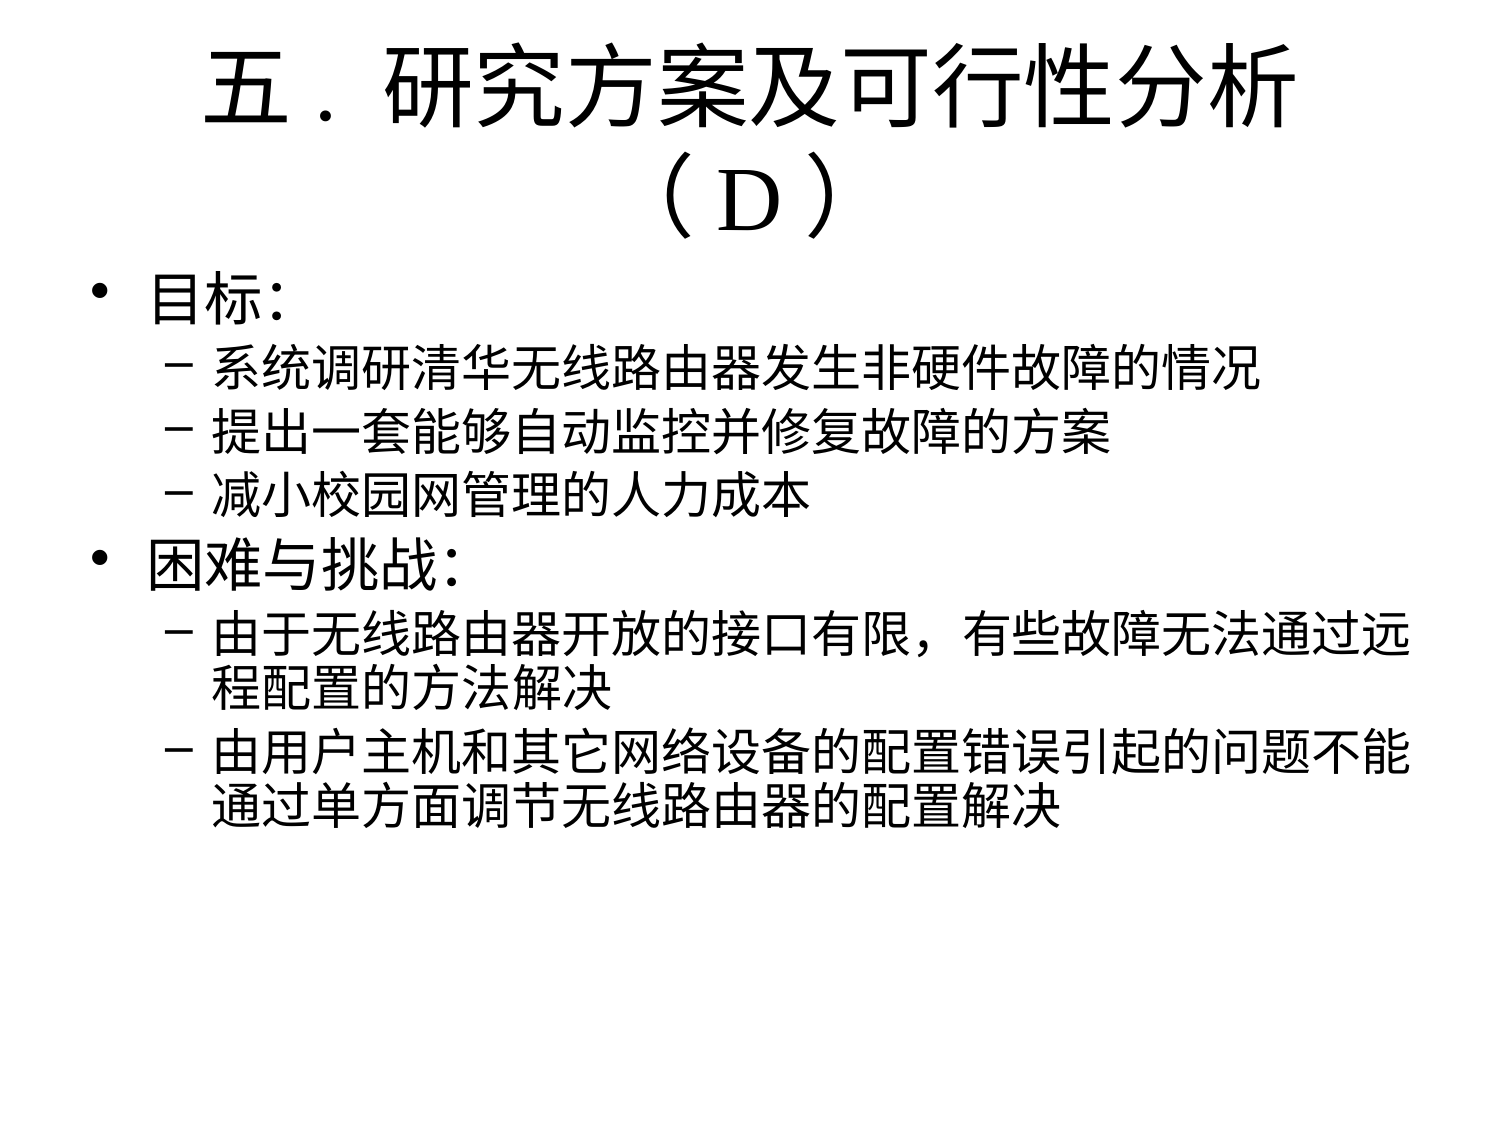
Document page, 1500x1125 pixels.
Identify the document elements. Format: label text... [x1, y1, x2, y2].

list 目标： 系统调研清华无线路由器发生非硬件故障的情况 提出一套能够自动监控并修复故障的方案 减小校园网管理的人力成本 困难与挑战： 由于无线路由器开放的接口有限，有些故障无法通过远程配置的方法解决 由用户主机和其它网络设备的配置错误引起的问题不能通过单方面调节无线路由器的配置解决 [75, 262, 1471, 1094]
title 五. 研究方案及可行性分析（D） [75, 45, 1425, 233]
